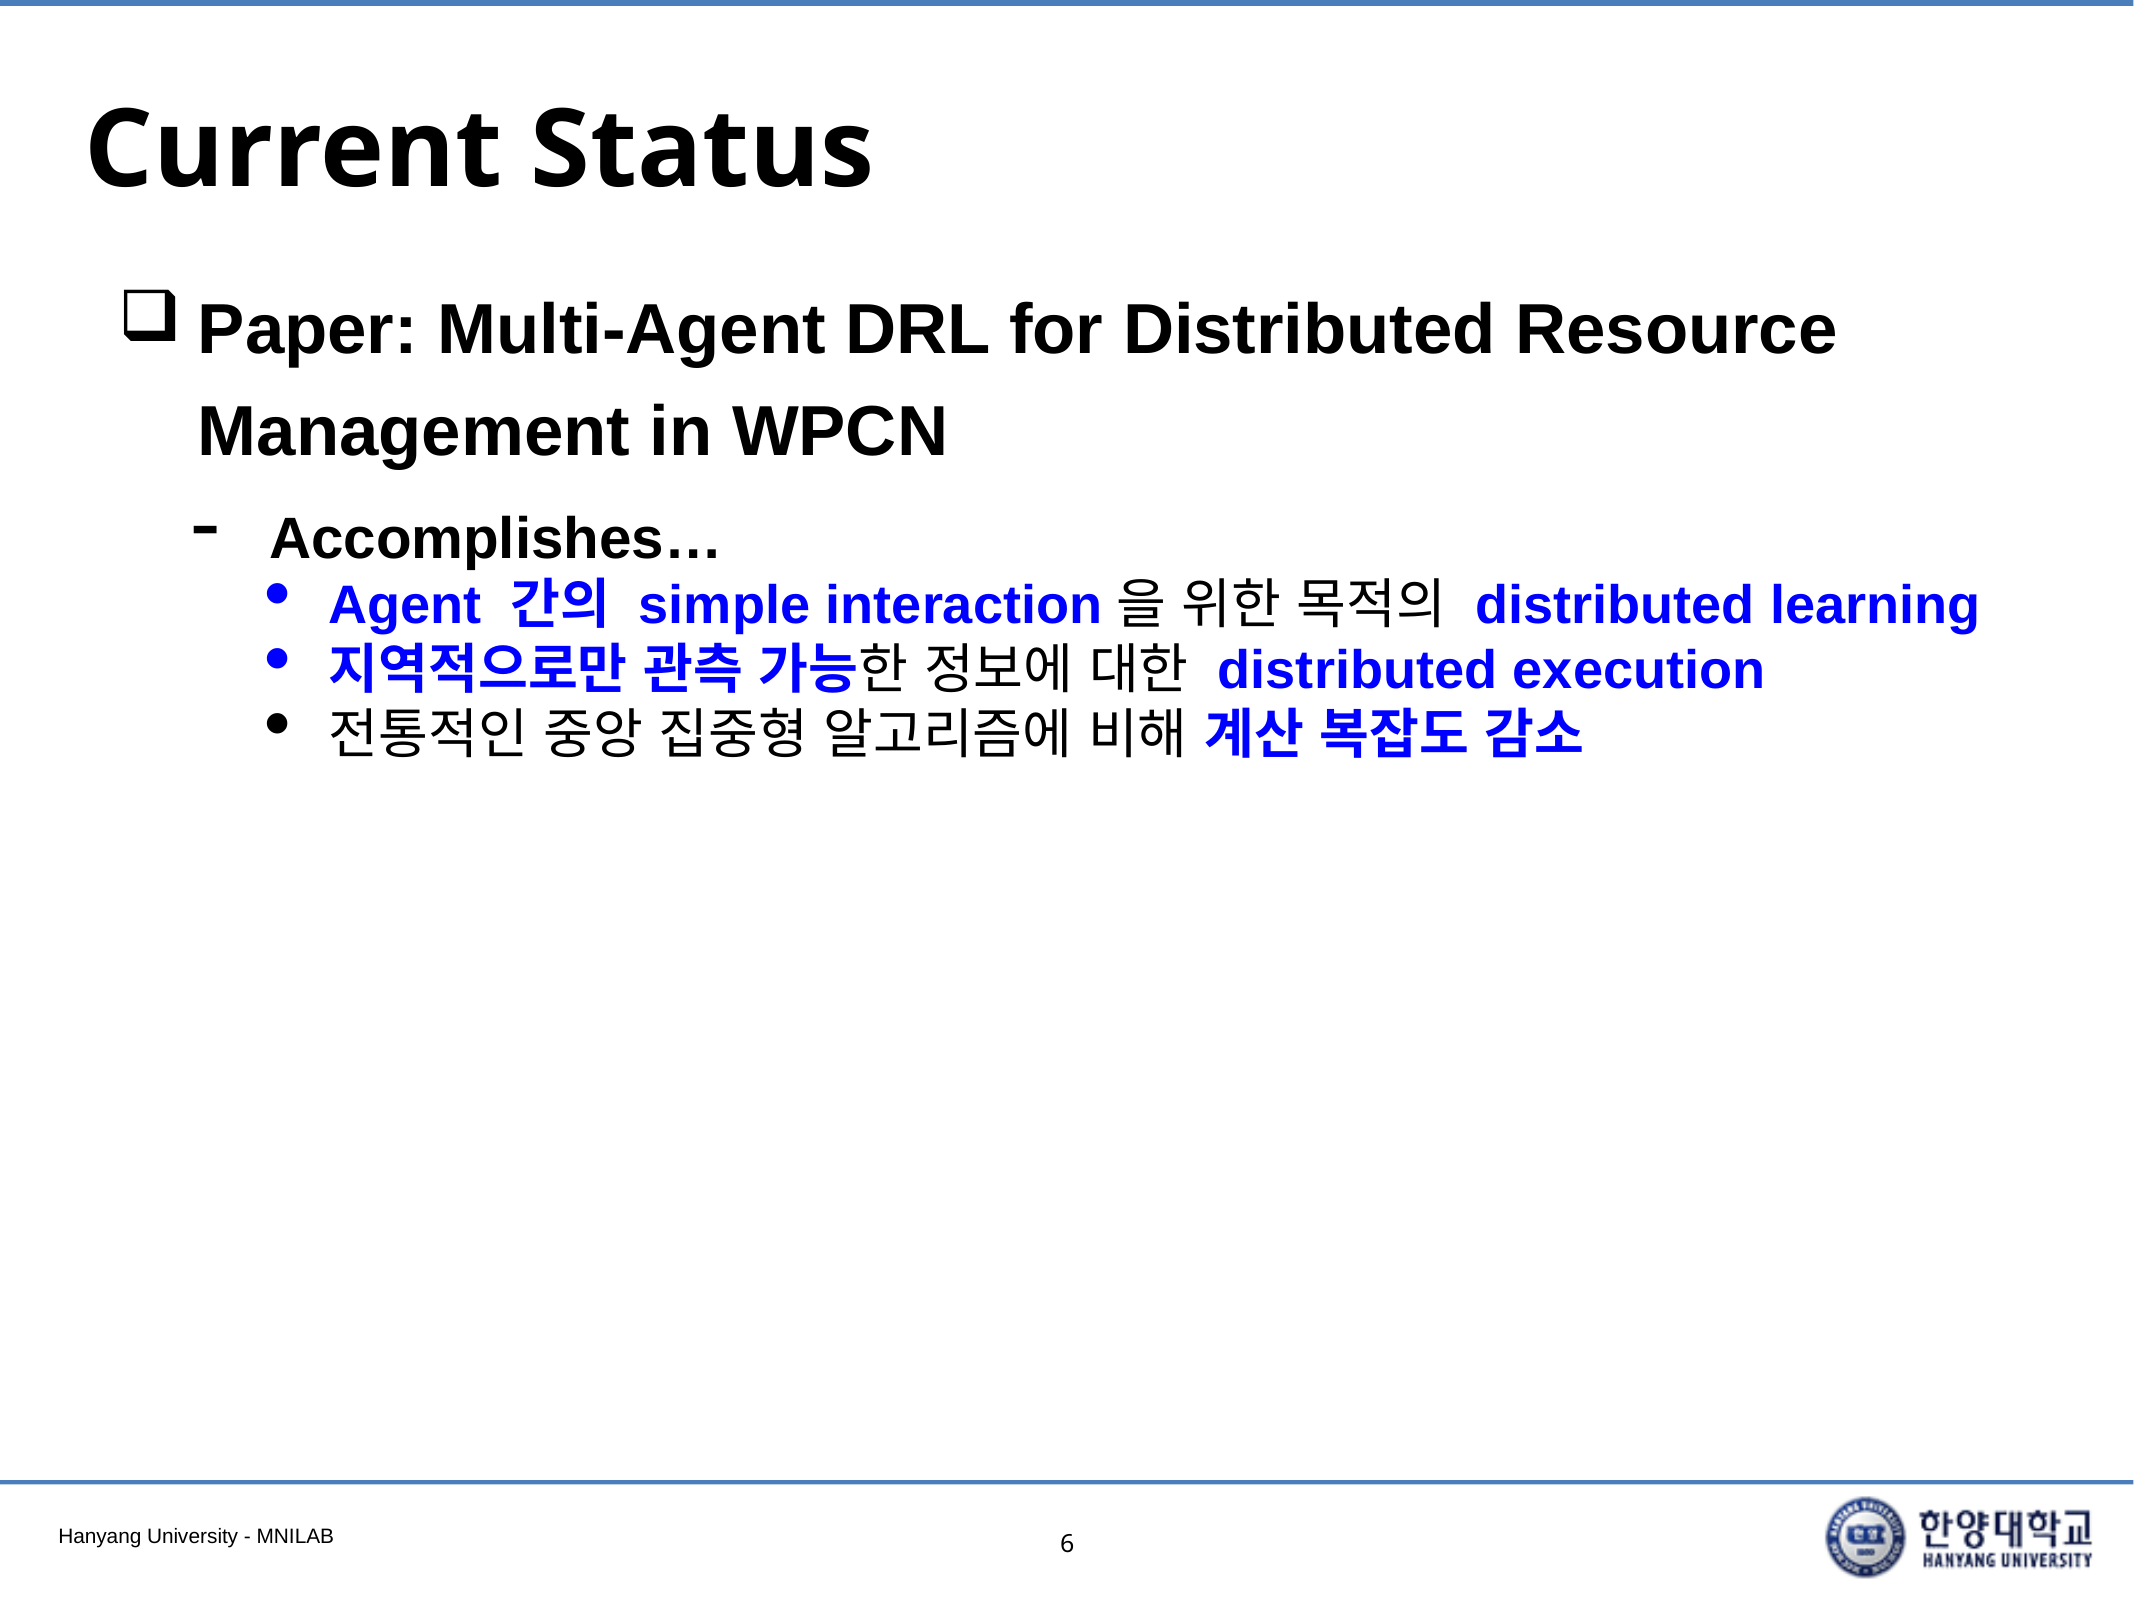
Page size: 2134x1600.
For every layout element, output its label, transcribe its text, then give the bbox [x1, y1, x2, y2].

slide_number 6 [1037, 1518, 1098, 1567]
picture [1797, 1495, 2128, 1581]
title Current Status [75, 41, 2058, 245]
list Paper: Multi-Agent DRL for Distributed Resource Management in WPCN Accomplishes… Agent 간의 simple interaction을 위한 목적의 distributed learning 지역적으로만 관측 가능한 정보에 대한 distributed execution 전통적인 중앙 집중형 알고리즘에 비해 계산 복잡도 감소 [109, 256, 2113, 1199]
